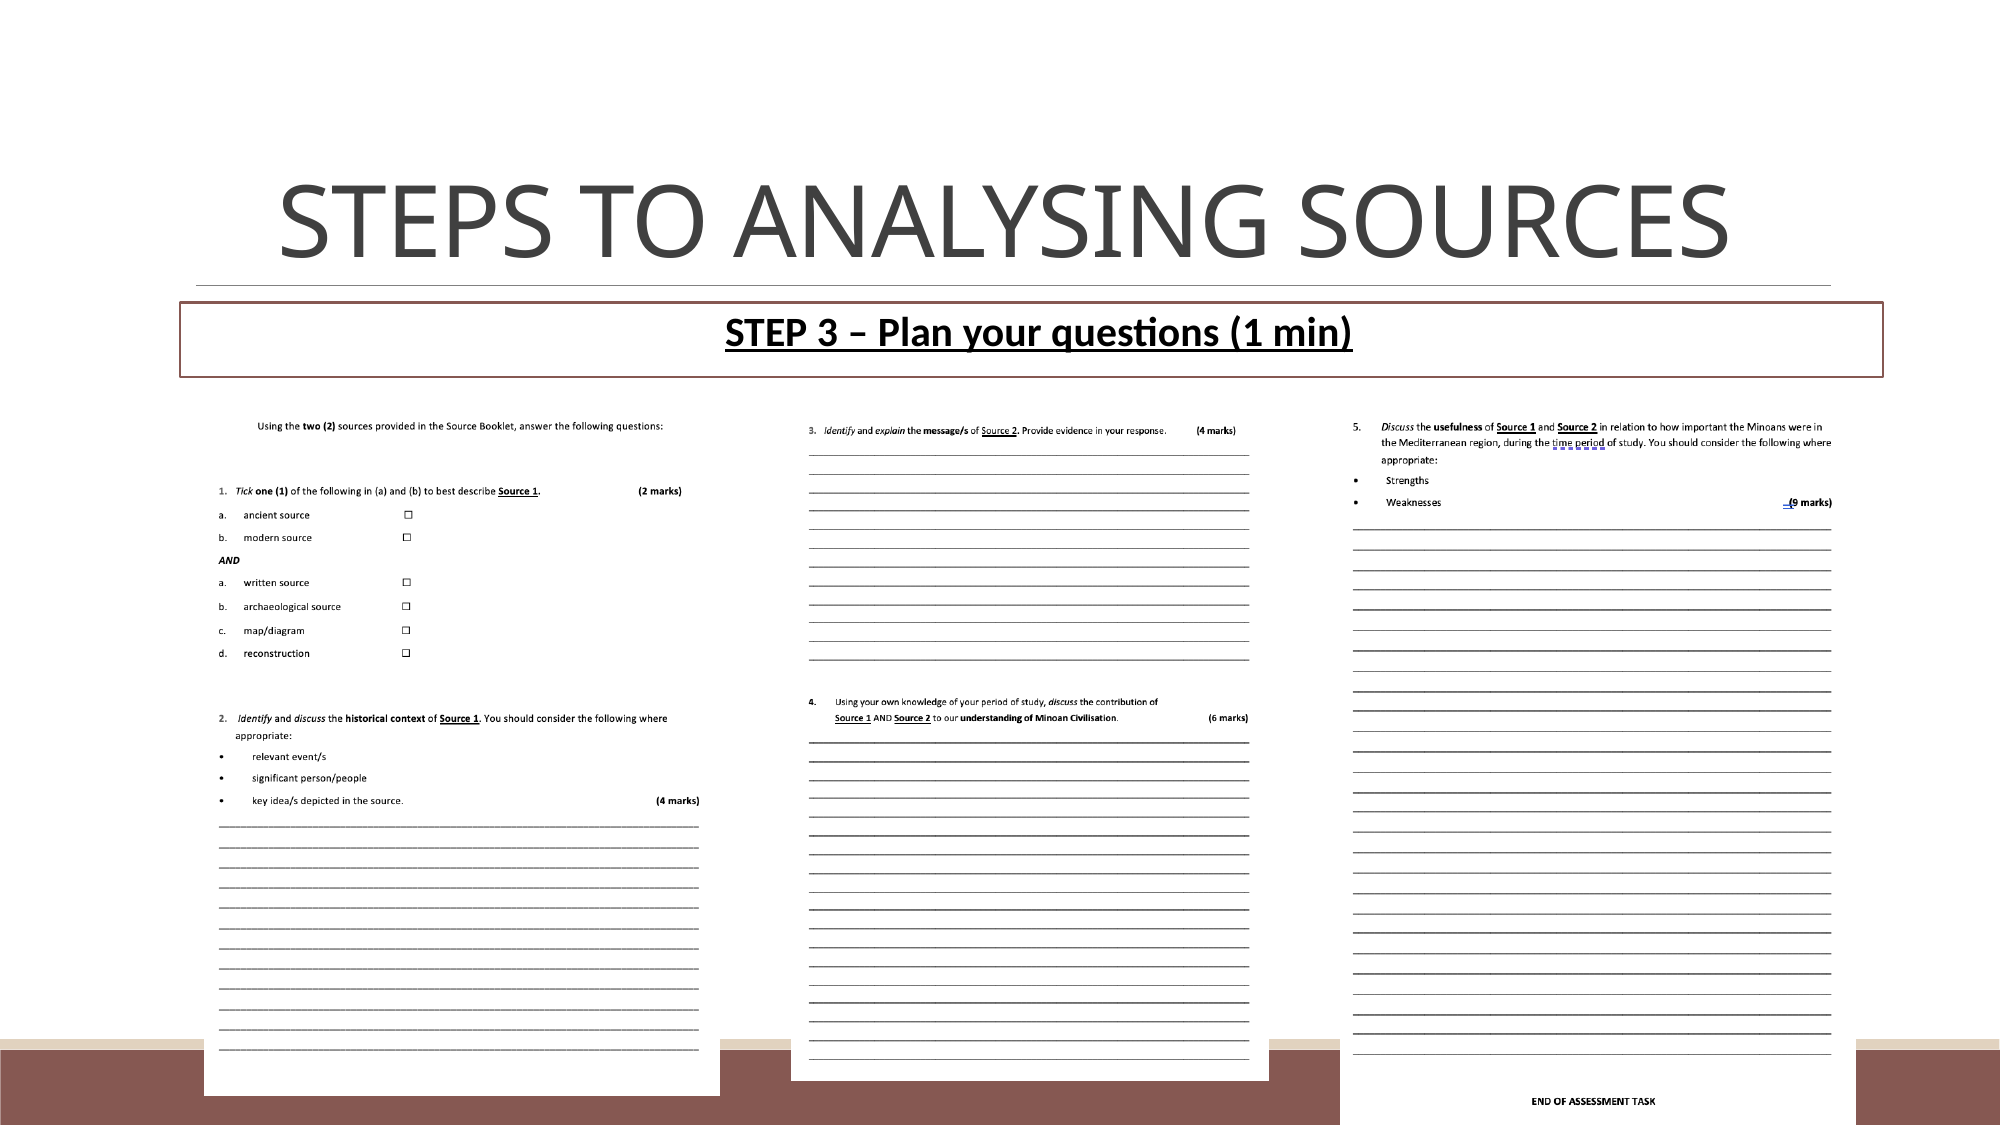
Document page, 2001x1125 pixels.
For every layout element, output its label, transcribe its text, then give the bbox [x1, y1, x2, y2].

list STEP 3 – Plan your questions (1 min) [179, 301, 1884, 378]
picture [790, 399, 1270, 1082]
title STEPS TO ANALYSING SOURCES [180, 47, 1830, 285]
picture [1340, 407, 1857, 1125]
picture [203, 399, 720, 1097]
